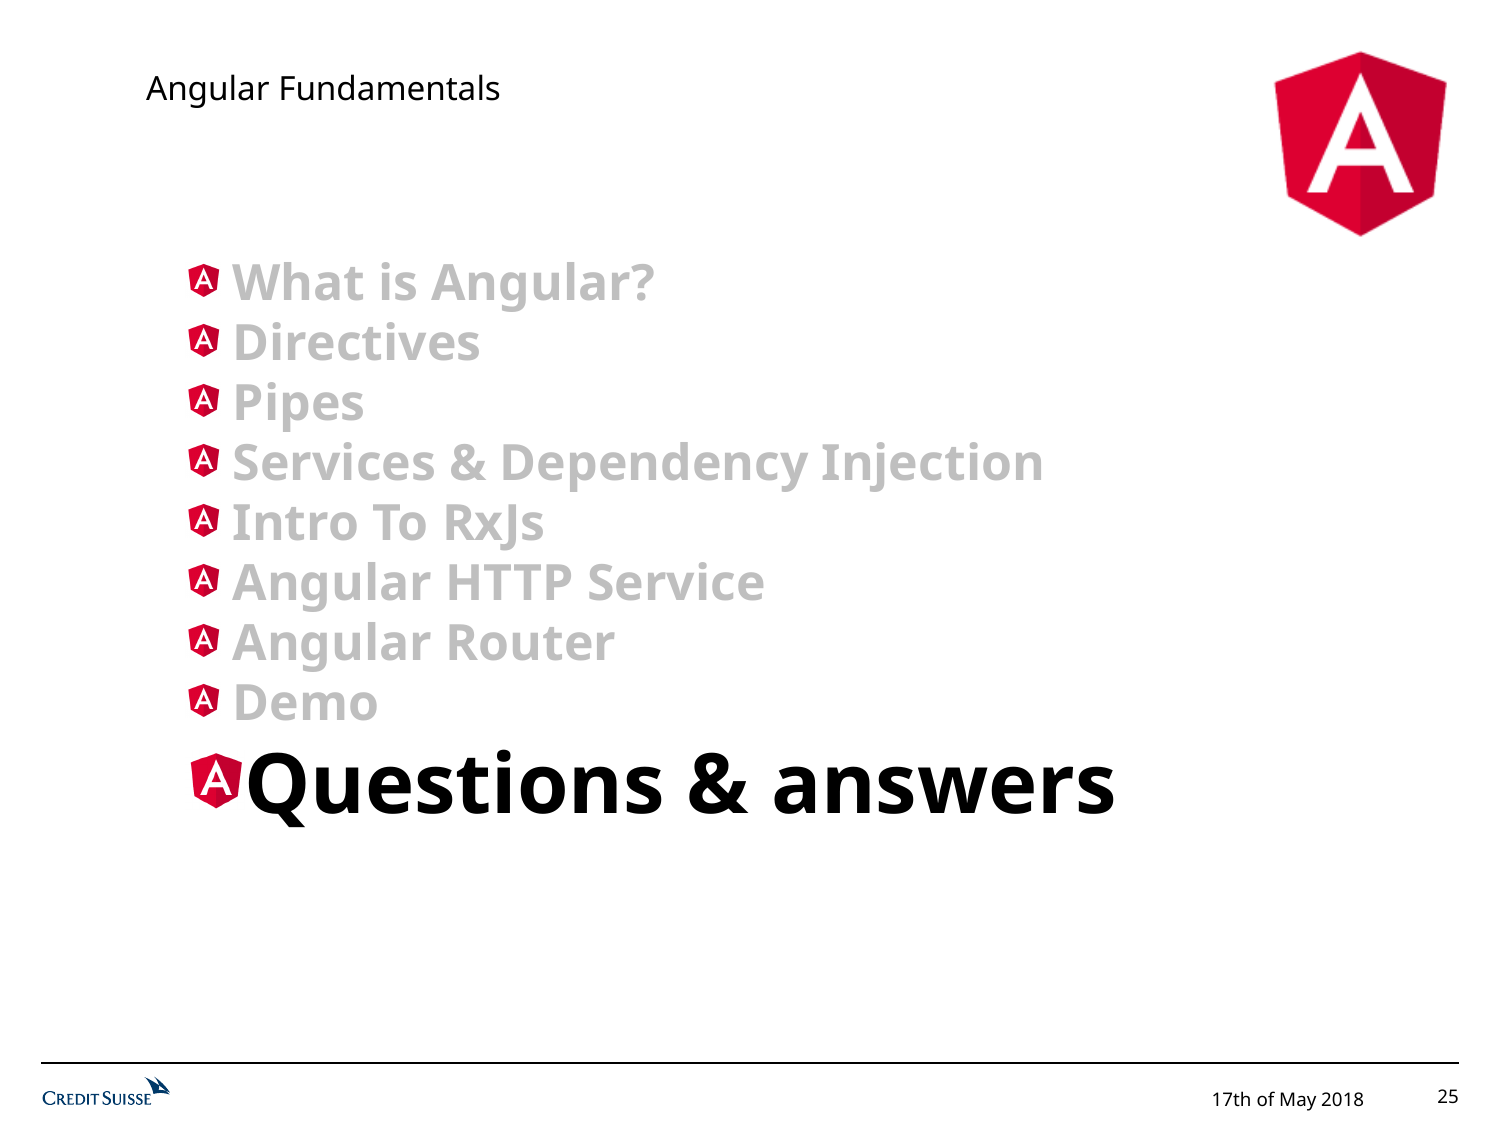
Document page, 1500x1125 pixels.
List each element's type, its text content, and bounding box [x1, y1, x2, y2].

picture [185, 322, 221, 358]
picture [185, 562, 221, 598]
picture [185, 682, 221, 718]
picture [185, 442, 221, 478]
picture [185, 750, 245, 810]
picture [185, 262, 221, 298]
text_box What is Angular? Directives Pipes Services & Dependency Injection Intro To RxJs Angular HTTP Service Angular Router Demo Questions & answers [171, 242, 1258, 838]
picture [1257, 42, 1459, 243]
text_box Angular Fundamentals [146, 67, 502, 108]
picture [185, 502, 221, 538]
slide_number 25 [1370, 1080, 1459, 1110]
picture [185, 382, 221, 418]
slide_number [1009, 1080, 1365, 1111]
picture [185, 622, 221, 658]
